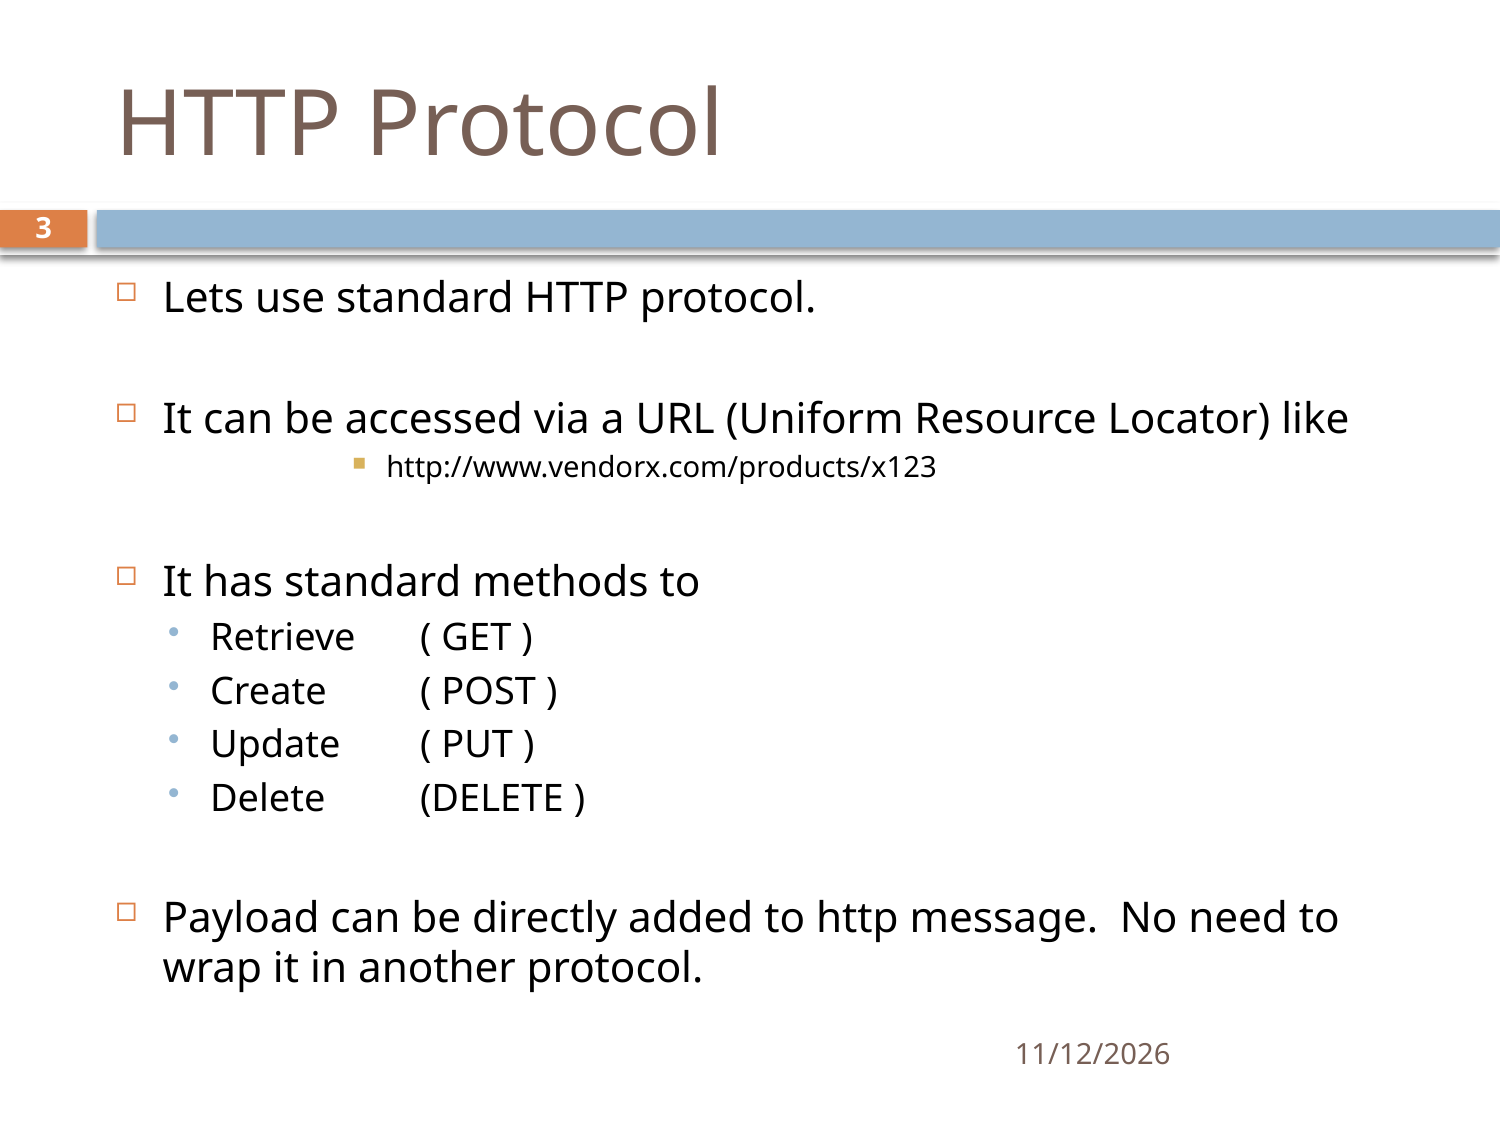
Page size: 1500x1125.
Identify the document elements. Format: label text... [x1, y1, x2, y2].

list Lets use standard HTTP protocol. It can be accessed via a URL (Uniform Resource Locator) like http://www.vendorx.com/products/x123 It has standard methods to Retrieve ( GET ) Create ( POST ) Update ( PUT ) Delete (DELETE ) Payload can be directly added to http message. No need to wrap it in another protocol. [100, 262, 1438, 1000]
title HTTP Protocol [100, 37, 1438, 200]
slide_number 3 [0, 208, 88, 249]
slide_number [999, 1025, 1438, 1085]
